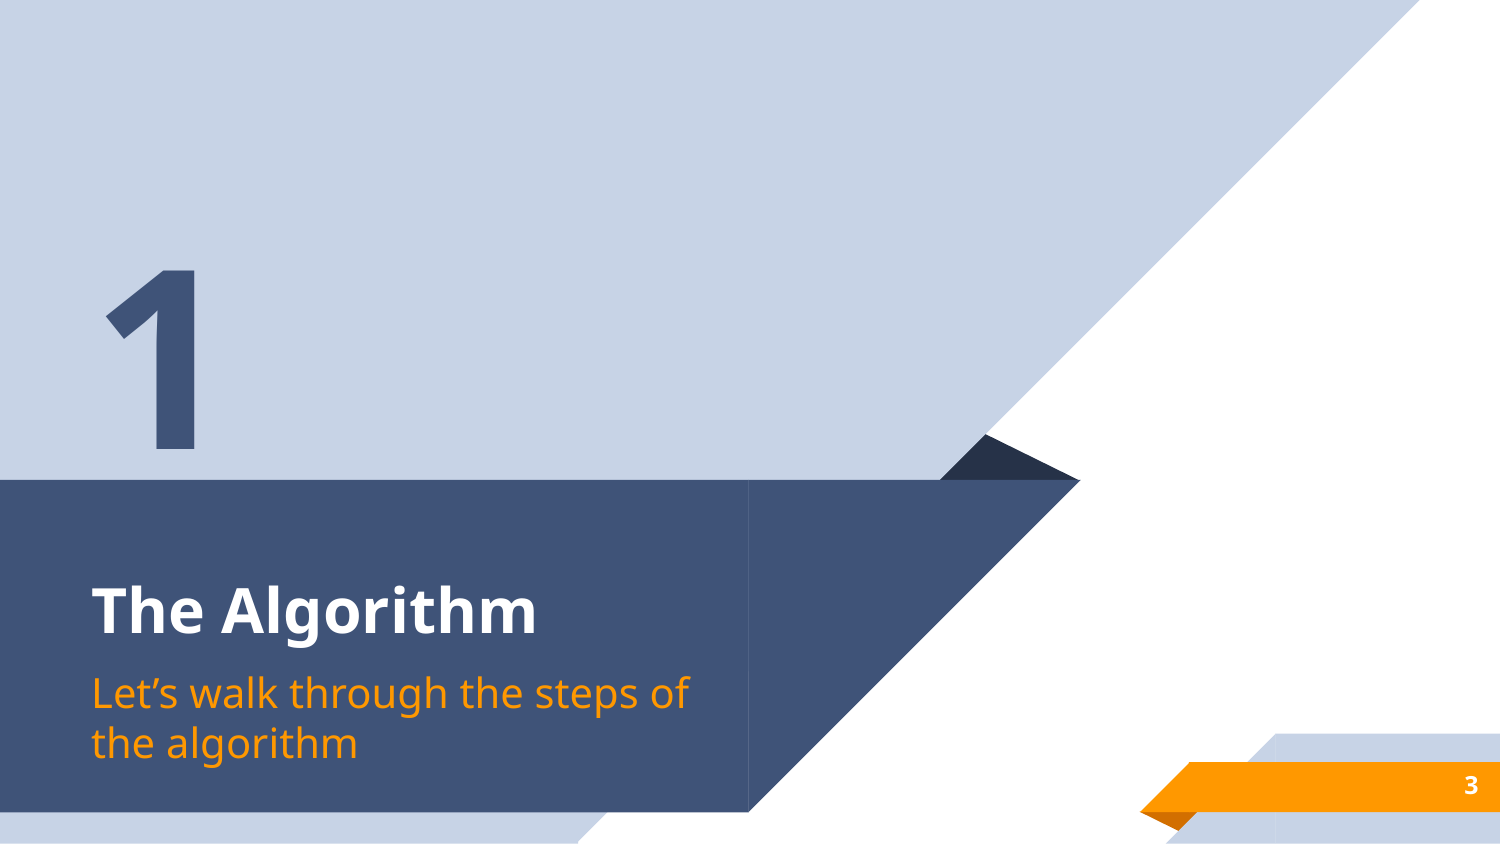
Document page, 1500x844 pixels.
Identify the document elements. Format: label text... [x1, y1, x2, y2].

slide_number 3 [1249, 760, 1494, 813]
subtitle Let’s walk through the steps of the algorithm [76, 652, 748, 781]
title The Algorithm [76, 470, 833, 662]
text_box 1 [76, 0, 434, 515]
